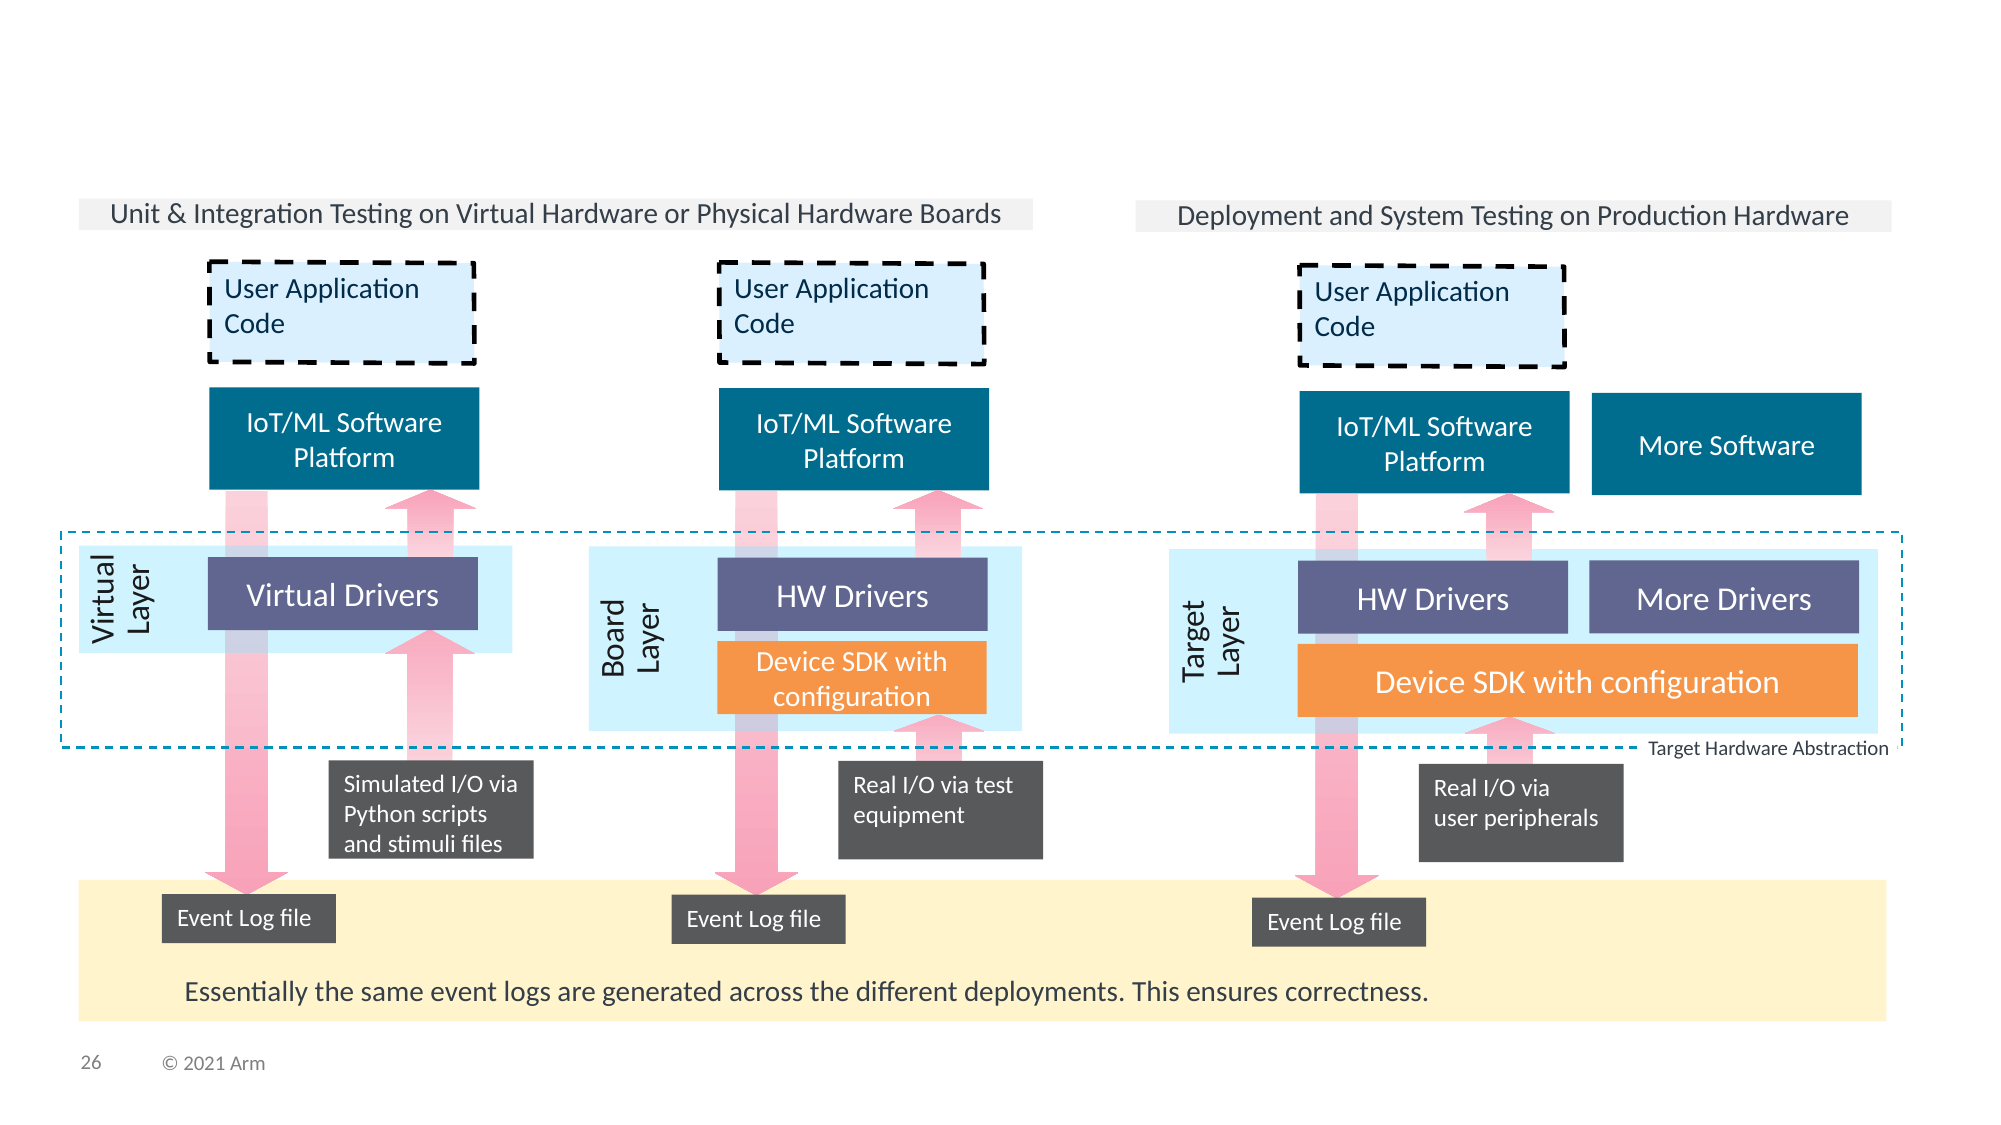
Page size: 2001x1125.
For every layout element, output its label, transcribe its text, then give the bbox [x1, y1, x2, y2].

text_box [407, 748, 453, 760]
text_box IoT/ML Software Platform [1299, 391, 1570, 494]
text_box More Software [1591, 392, 1862, 496]
text_box [1315, 494, 1358, 532]
text_box [916, 748, 962, 760]
text_box [714, 748, 799, 894]
text_box Essentially the same event logs are generated across the different deployments. This ensures correctness. [78, 976, 1537, 1008]
text_box Event Log file [161, 894, 336, 944]
text_box [735, 491, 778, 532]
text_box Real I/O via user peripherals [1418, 763, 1624, 863]
text_box [1295, 748, 1379, 897]
text_box Real I/O via test equipment [838, 760, 1044, 860]
text_box Deployment and System Testing on Production Hardware [1135, 200, 1892, 232]
text_box User Application Code [1299, 265, 1565, 367]
text_box Target Hardware Abstraction [1640, 737, 1898, 760]
text_box [892, 490, 984, 532]
text_box [225, 490, 268, 532]
text_box [1463, 493, 1555, 532]
text_box [60, 531, 1903, 749]
text_box Event Log file [1252, 897, 1427, 947]
text_box Unit & Integration Testing on Virtual Hardware or Physical Hardware Boards [78, 198, 1033, 231]
text_box [204, 748, 289, 894]
text_box IoT/ML Software Platform [719, 388, 990, 491]
text_box Simulated I/O via Python scripts and stimuli files [328, 760, 534, 859]
text_box User Application Code [719, 262, 985, 365]
text_box IoT/ML Software Platform [209, 387, 480, 490]
text_box [385, 489, 476, 532]
text_box User Application Code [209, 261, 475, 364]
text_box [1487, 748, 1533, 763]
text_box Event Log file [671, 894, 846, 944]
text_box [78, 879, 1887, 1022]
